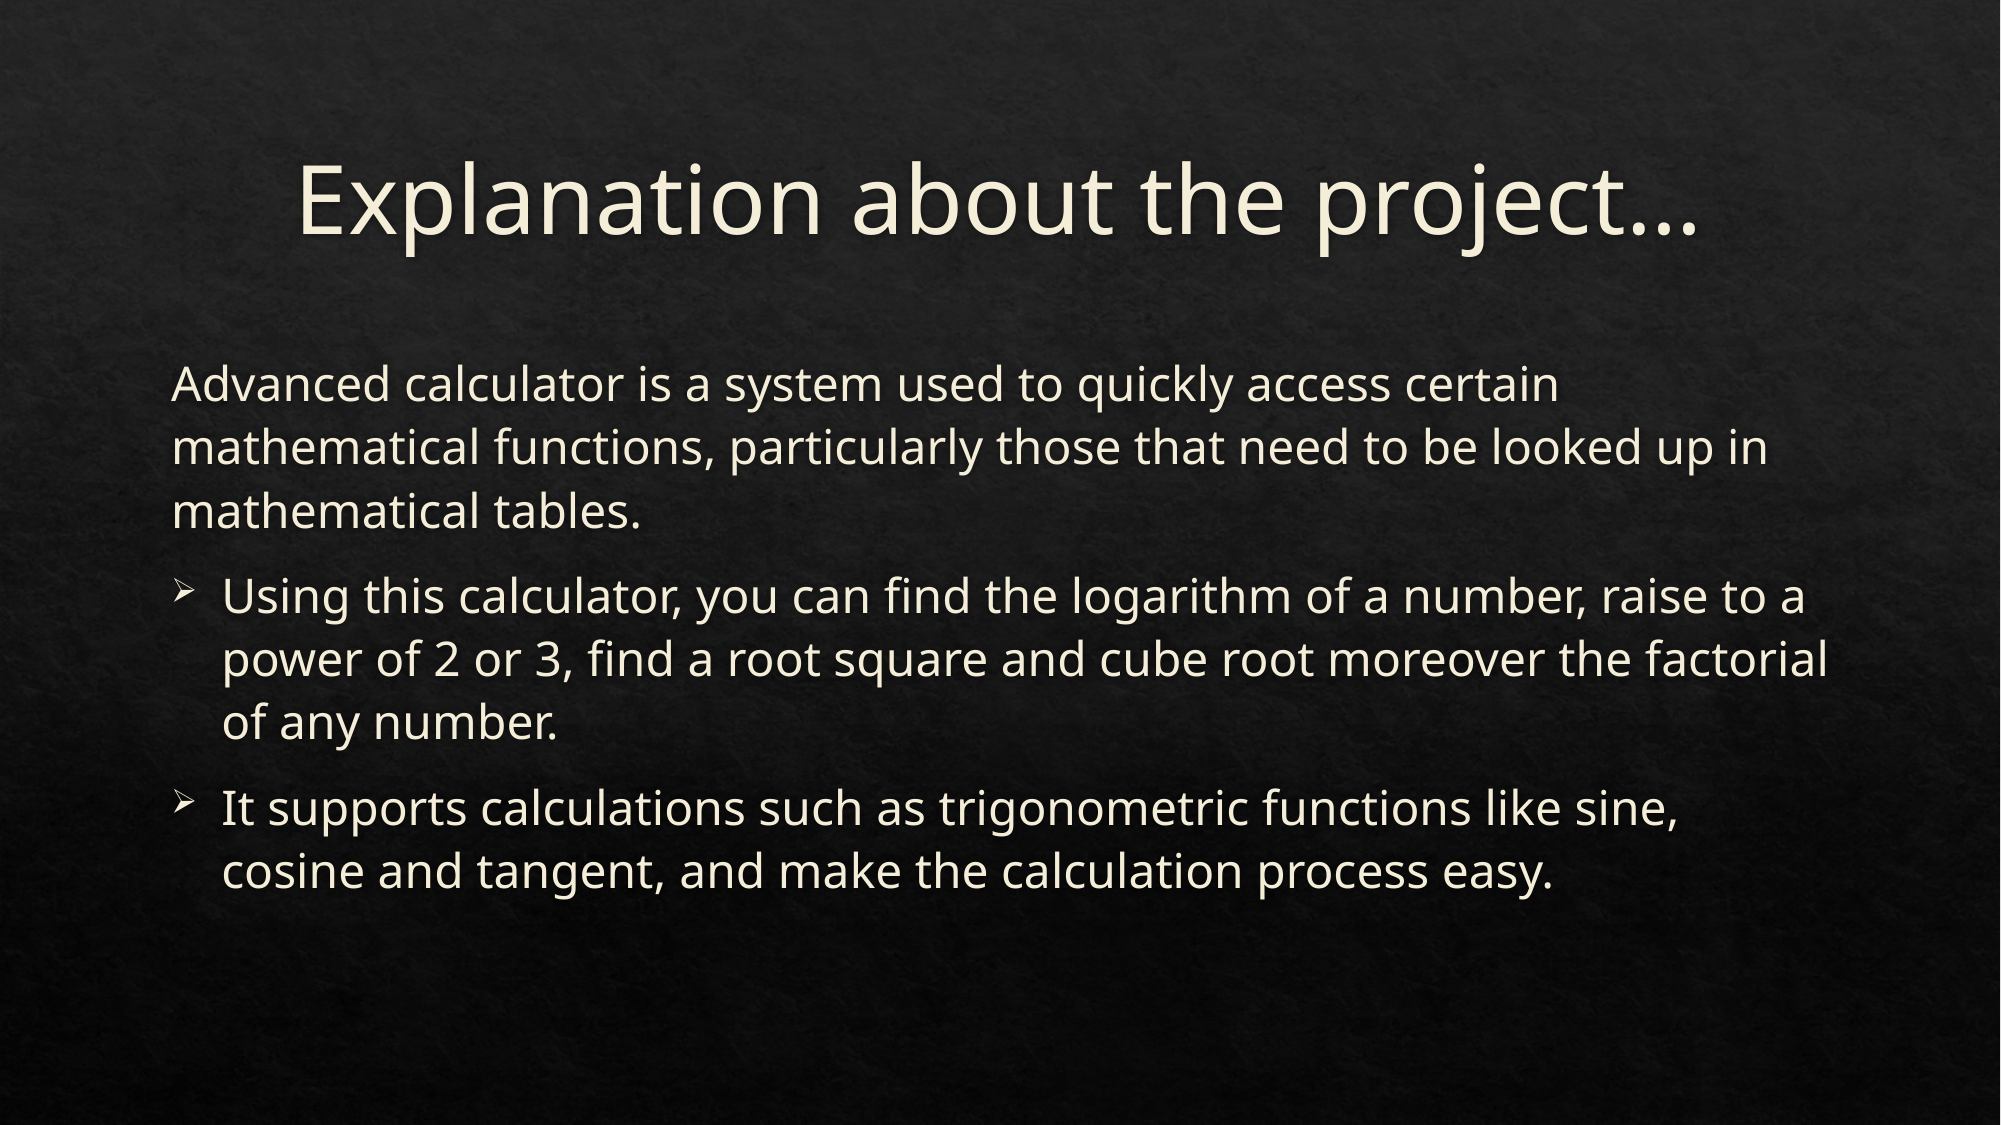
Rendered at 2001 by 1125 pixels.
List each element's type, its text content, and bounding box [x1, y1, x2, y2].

title Explanation about the project… [149, 99, 1849, 307]
list Advanced calculator is a system used to quickly access certain mathematical functions, particularly those that need to be looked up in mathematical tables. Using this calculator, you can find the logarithm of a number, raise to a power of 2 or 3, find a root square and cube root moreover the factorial of any number. It supports calculations such as trigonometric functions like sine, cosine and tangent, and make the calculation process easy. [149, 340, 1849, 950]
